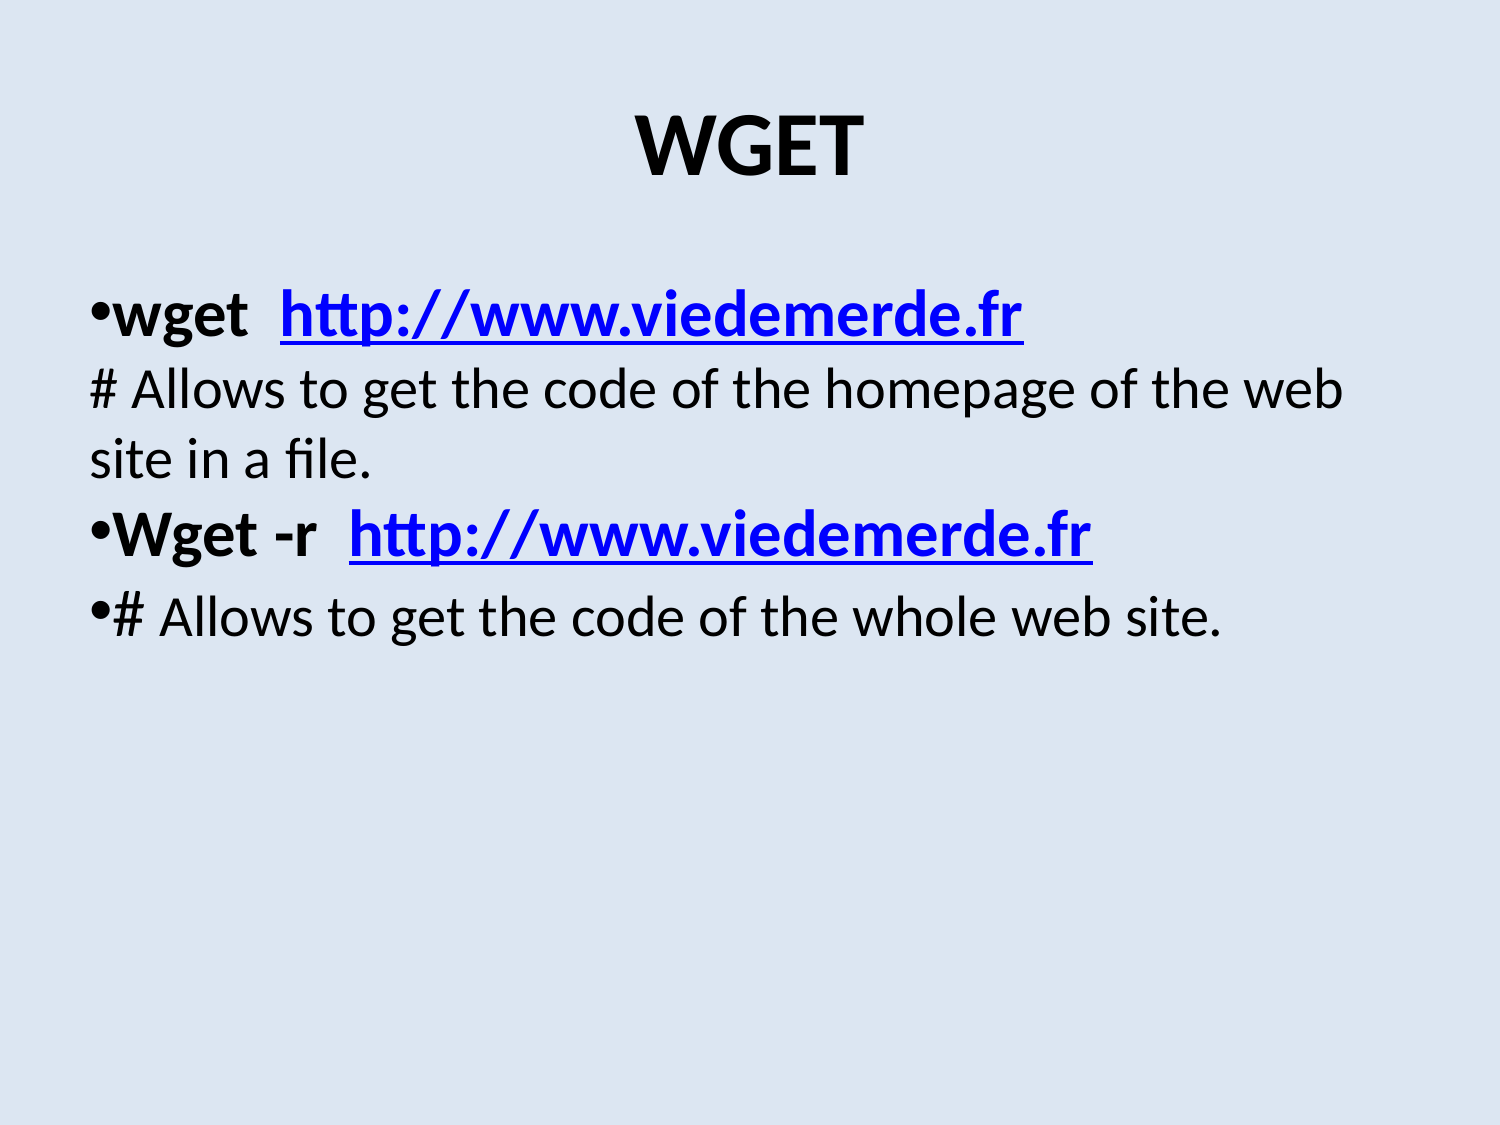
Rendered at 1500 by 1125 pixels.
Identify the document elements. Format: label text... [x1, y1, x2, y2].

text_box WGET [75, 45, 1425, 233]
text_box wget http://www.viedemerde.fr # Allows to get the code of the homepage of the web site in a file. Wget -r http://www.viedemerde.fr # Allows to get the code of the whole web site. [75, 262, 1425, 1005]
